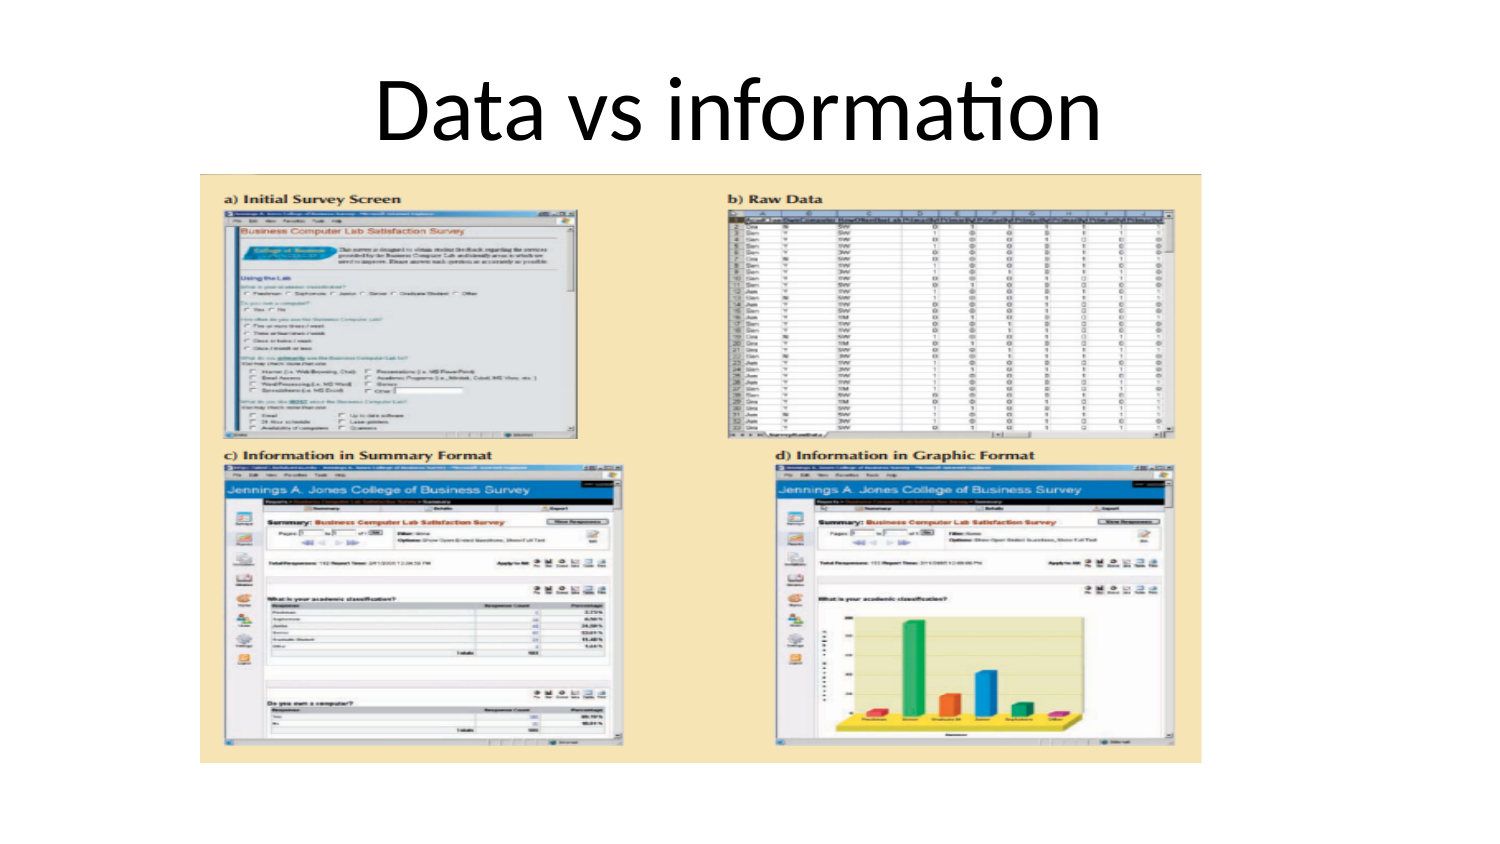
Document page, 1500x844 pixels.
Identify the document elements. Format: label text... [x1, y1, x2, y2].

title Data vs information [75, 33, 1425, 175]
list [199, 174, 1263, 788]
